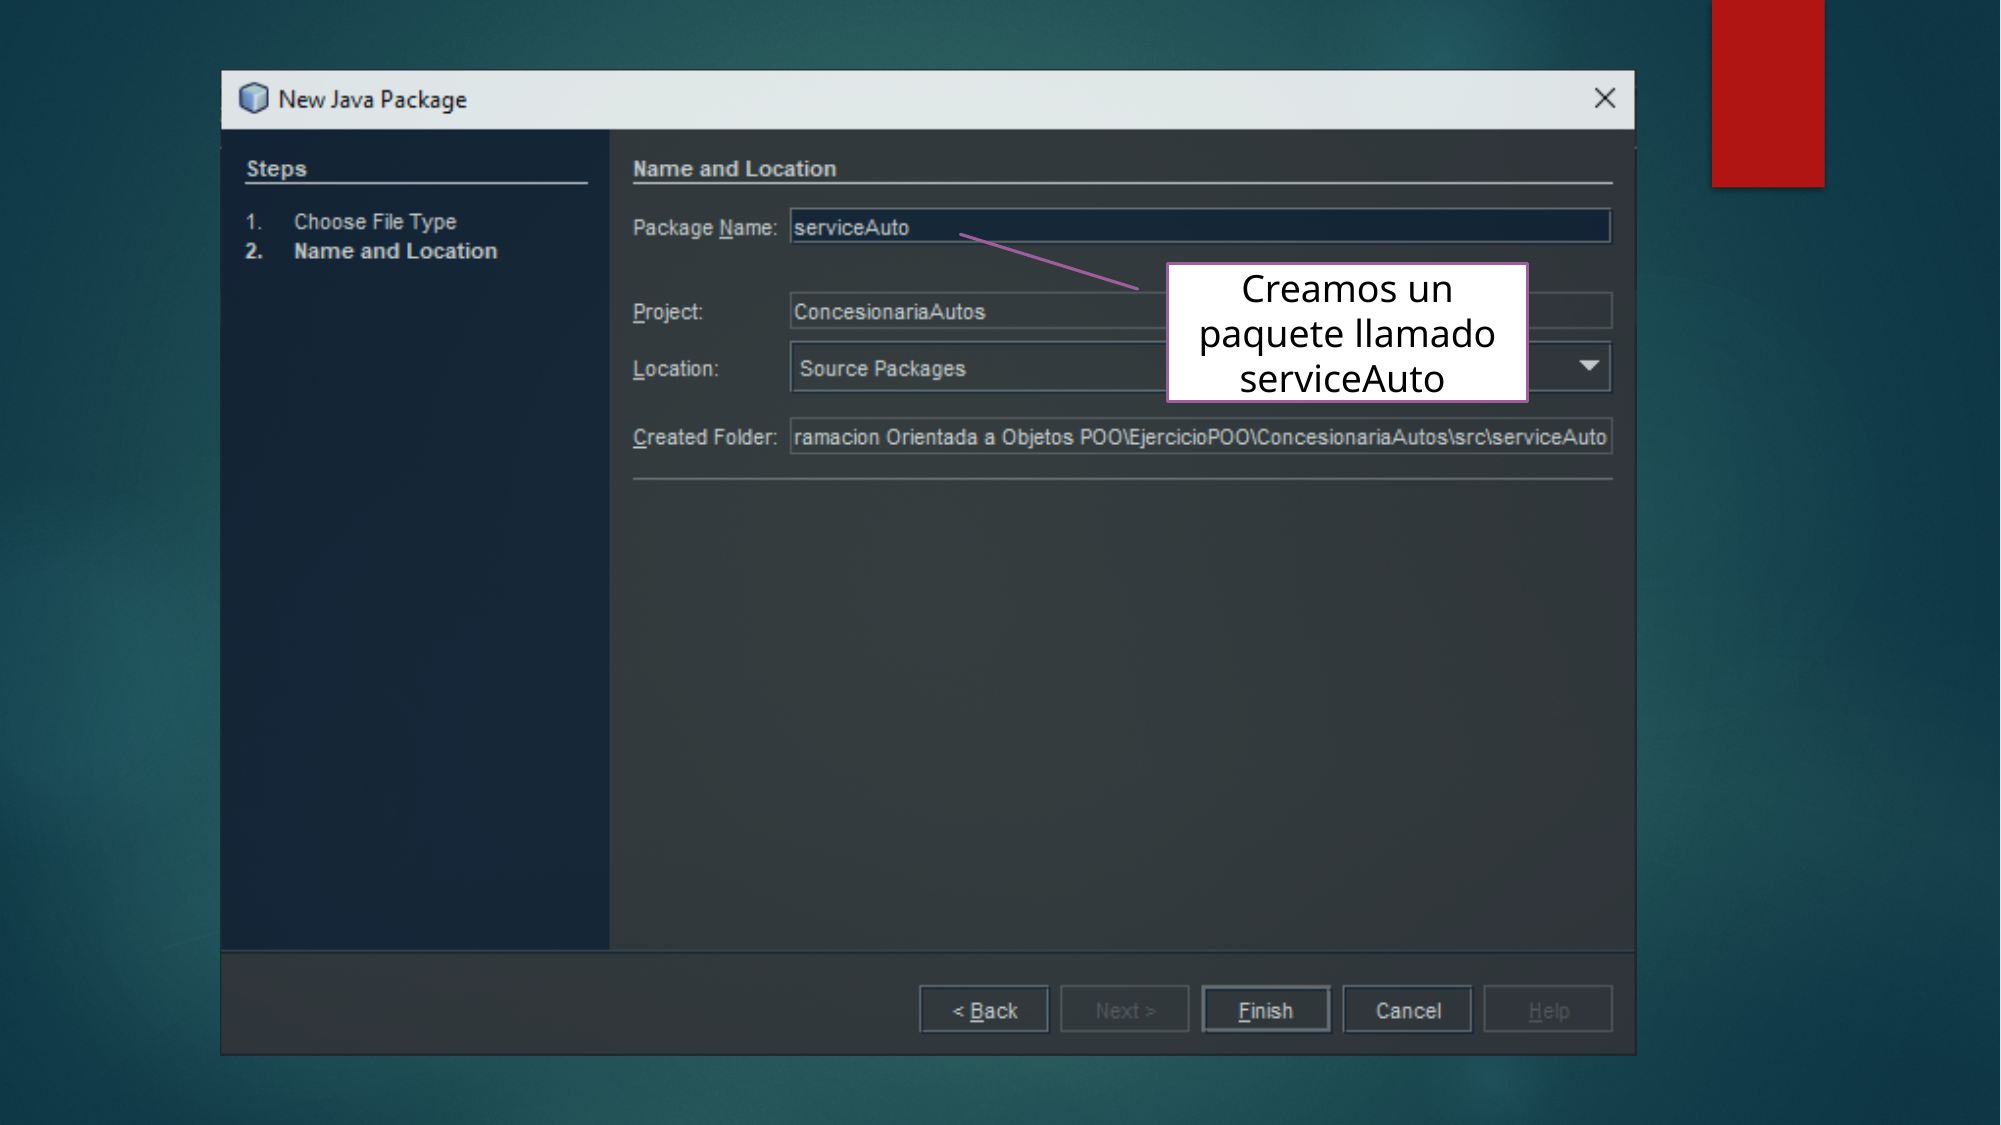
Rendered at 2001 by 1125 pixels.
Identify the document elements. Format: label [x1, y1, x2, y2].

picture [0, 0, 1637, 1125]
